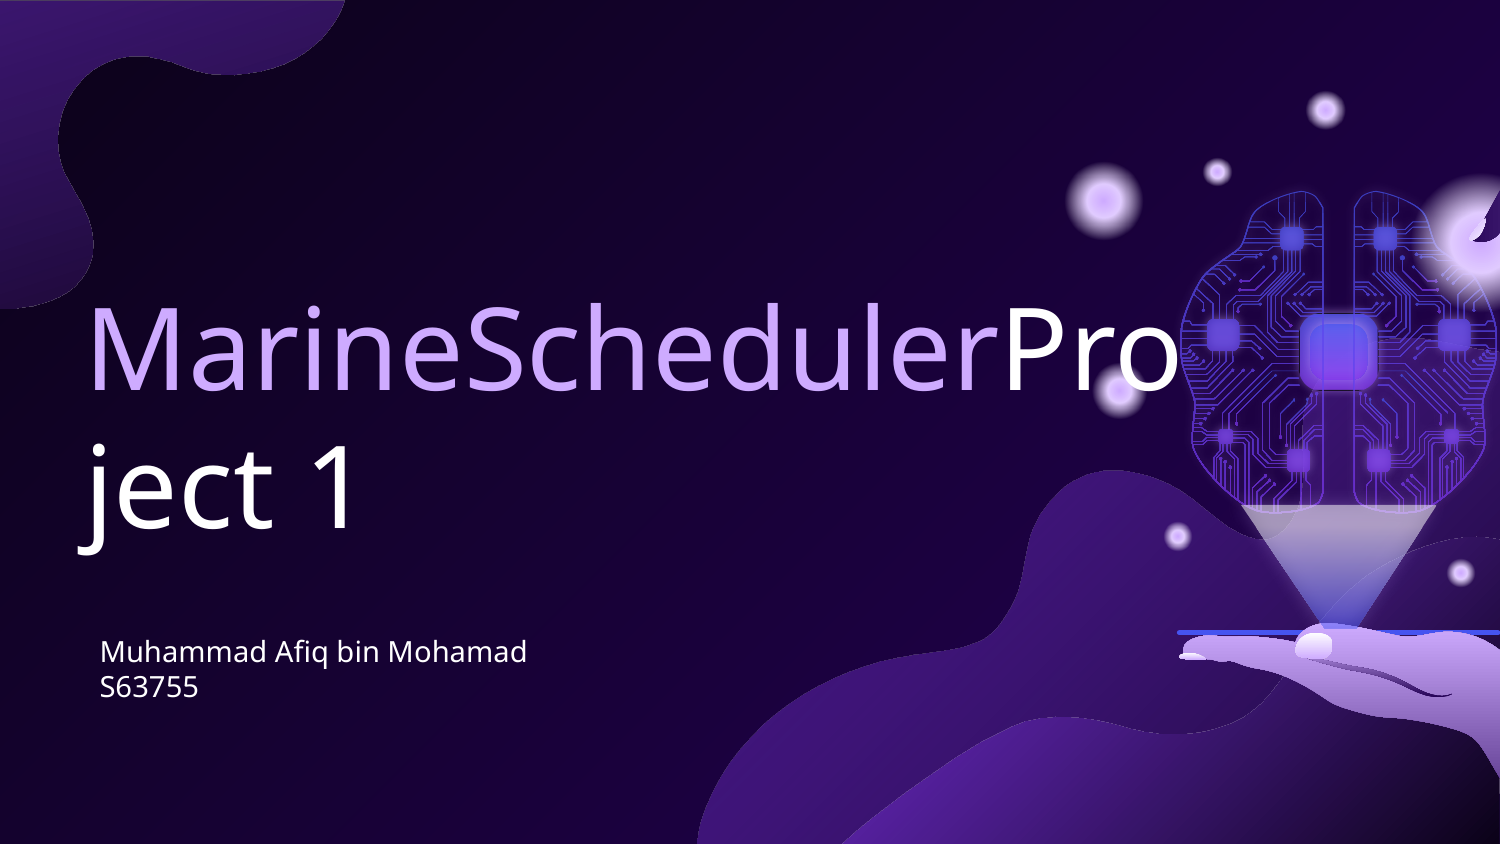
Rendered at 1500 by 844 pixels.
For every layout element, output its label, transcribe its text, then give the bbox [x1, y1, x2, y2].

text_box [1049, 0, 1500, 844]
title MarineSchedulerProject 1 [69, 113, 1044, 567]
subtitle Muhammad Afiq bin Mohamad S63755 [84, 618, 690, 721]
